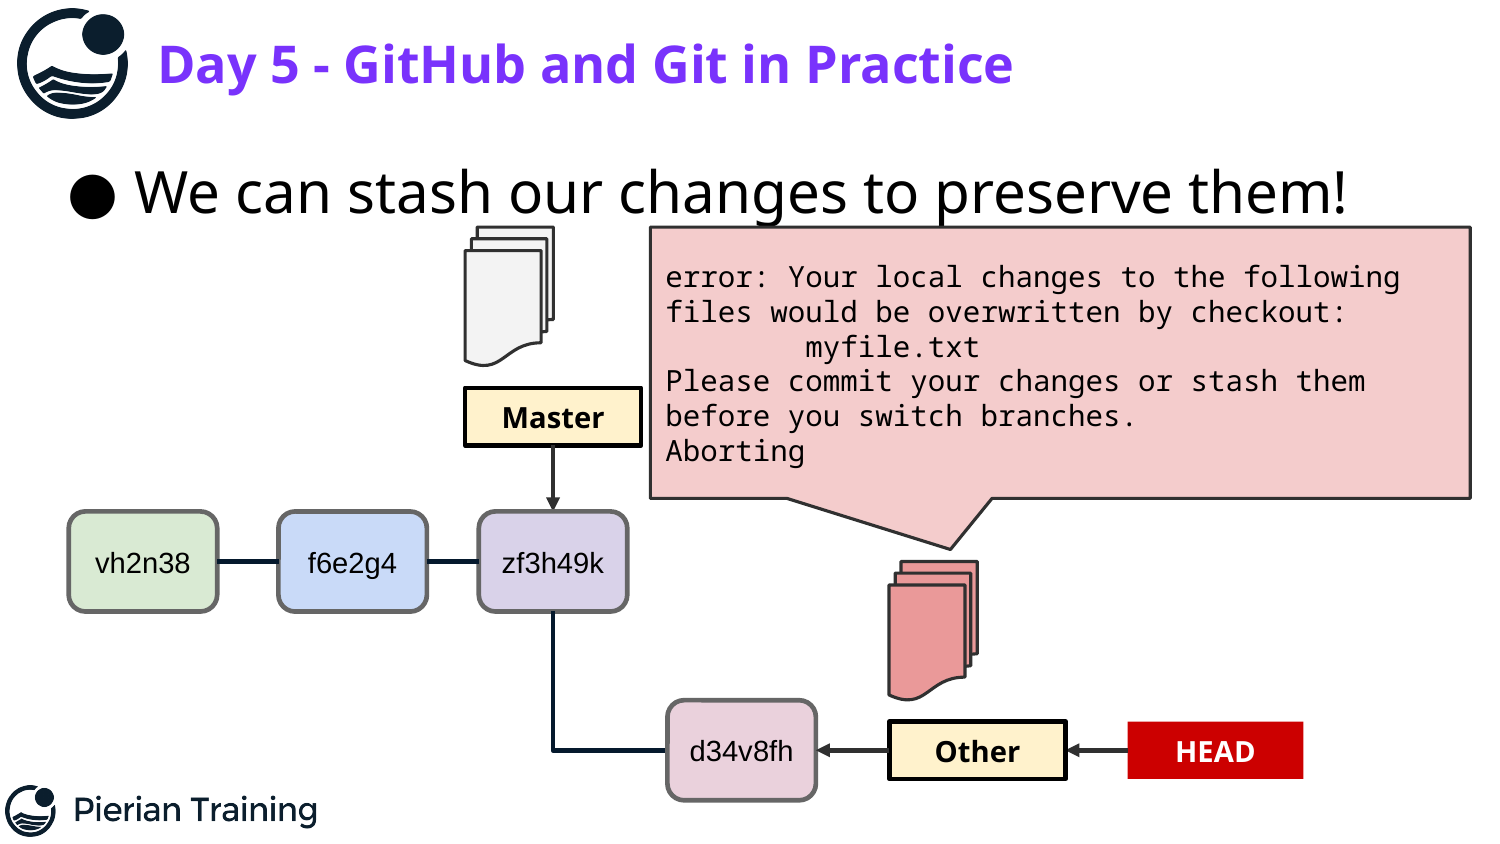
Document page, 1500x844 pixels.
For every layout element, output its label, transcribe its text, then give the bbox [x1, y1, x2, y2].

text_box Day 5 - GitHub and Git in Practice [142, 16, 1432, 110]
text_box error: Your local changes to the following files would be overwritten by checkout: myfile.txt Please commit your changes or stash them before you switch branches. Aborting [650, 227, 1471, 550]
text_box [465, 227, 554, 366]
text_box f6e2g4 [278, 511, 427, 612]
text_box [552, 611, 668, 751]
picture [4, 785, 318, 837]
picture [16, 8, 128, 120]
text_box [888, 561, 978, 700]
text_box HEAD [1127, 721, 1304, 779]
text_box zf3h49k [478, 511, 628, 612]
text_box Other [889, 721, 1066, 779]
text_box d34v8fh [667, 700, 816, 801]
text_box We can stash our changes to preserve them! [44, 140, 1432, 241]
text_box vh2n38 [68, 511, 218, 612]
text_box Master [465, 387, 641, 446]
